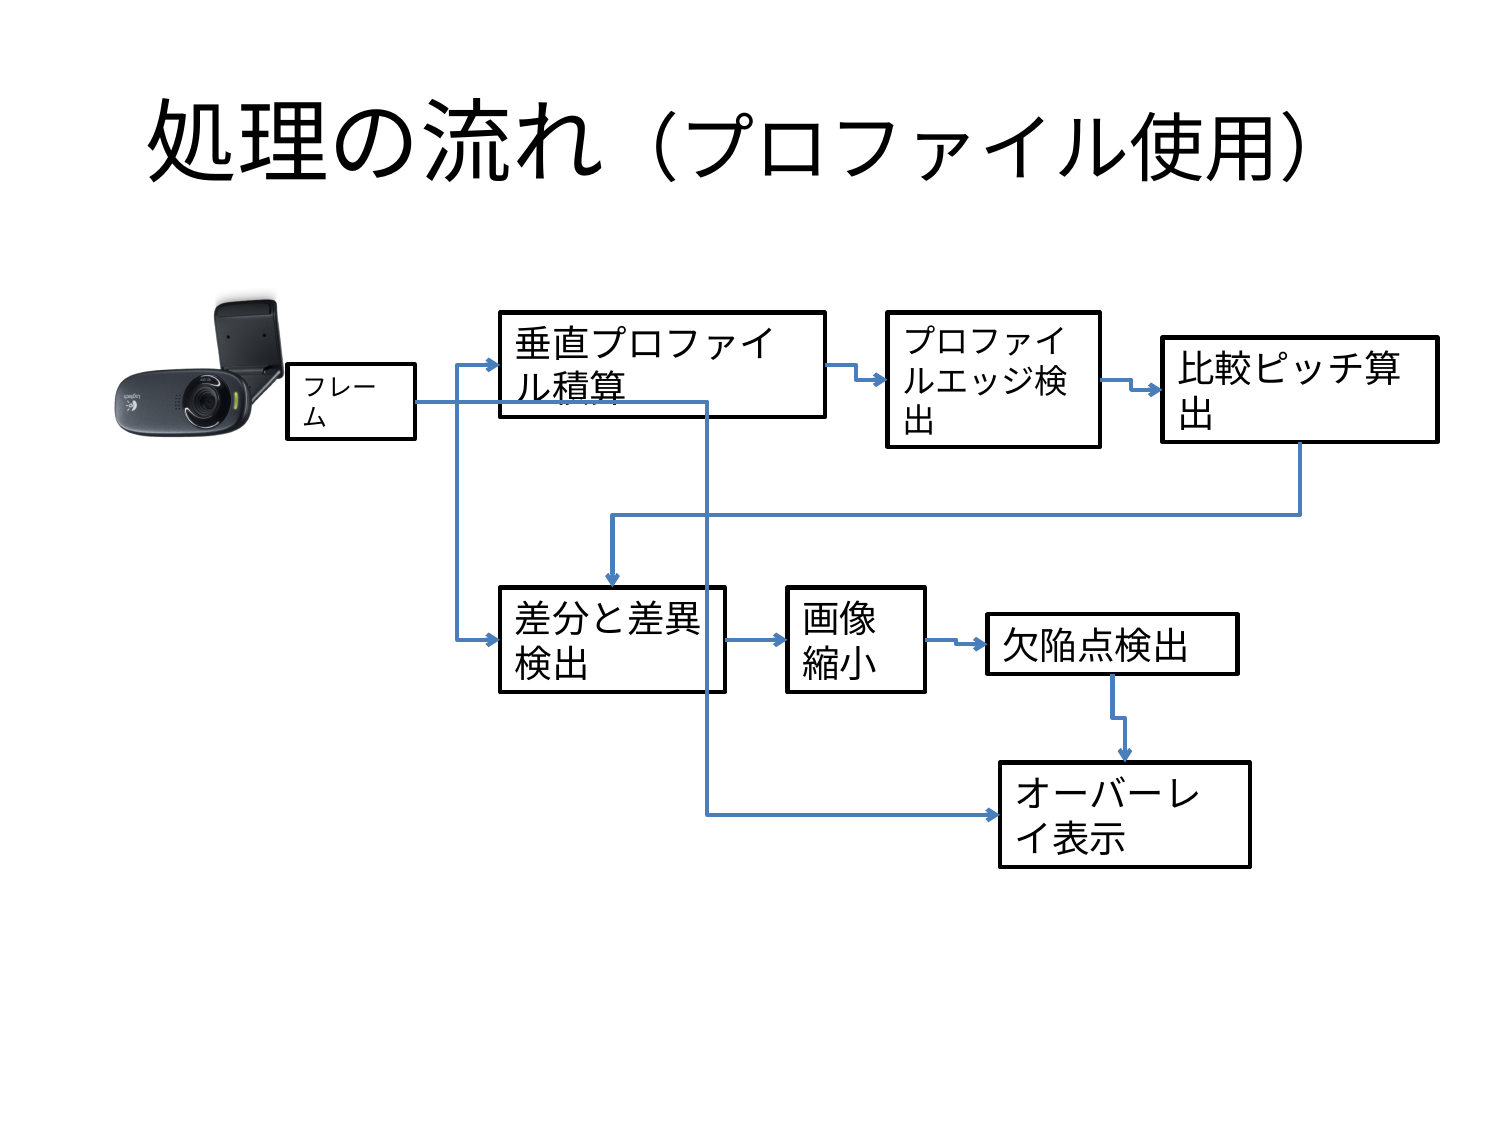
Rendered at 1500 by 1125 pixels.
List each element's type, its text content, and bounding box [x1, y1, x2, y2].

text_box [924, 640, 988, 645]
text_box 比較ピッチ算出 [1160, 335, 1440, 444]
text_box オーバーレイ表示 [998, 760, 1252, 869]
text_box プロファイルエッジ検出 [1057, 310, 1102, 449]
title 処理の流れ（プロファイル使用） [75, 45, 1425, 233]
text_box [1074, 712, 1163, 726]
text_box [414, 386, 1001, 816]
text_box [1099, 360, 1163, 368]
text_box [861, 148, 1052, 837]
text_box 垂直プロファイル積算 [498, 310, 827, 385]
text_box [414, 365, 501, 385]
text_box 欠陥点検出 [1057, 612, 1240, 676]
picture [99, 262, 300, 482]
text_box フレーム [304, 362, 417, 441]
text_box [824, 360, 856, 366]
